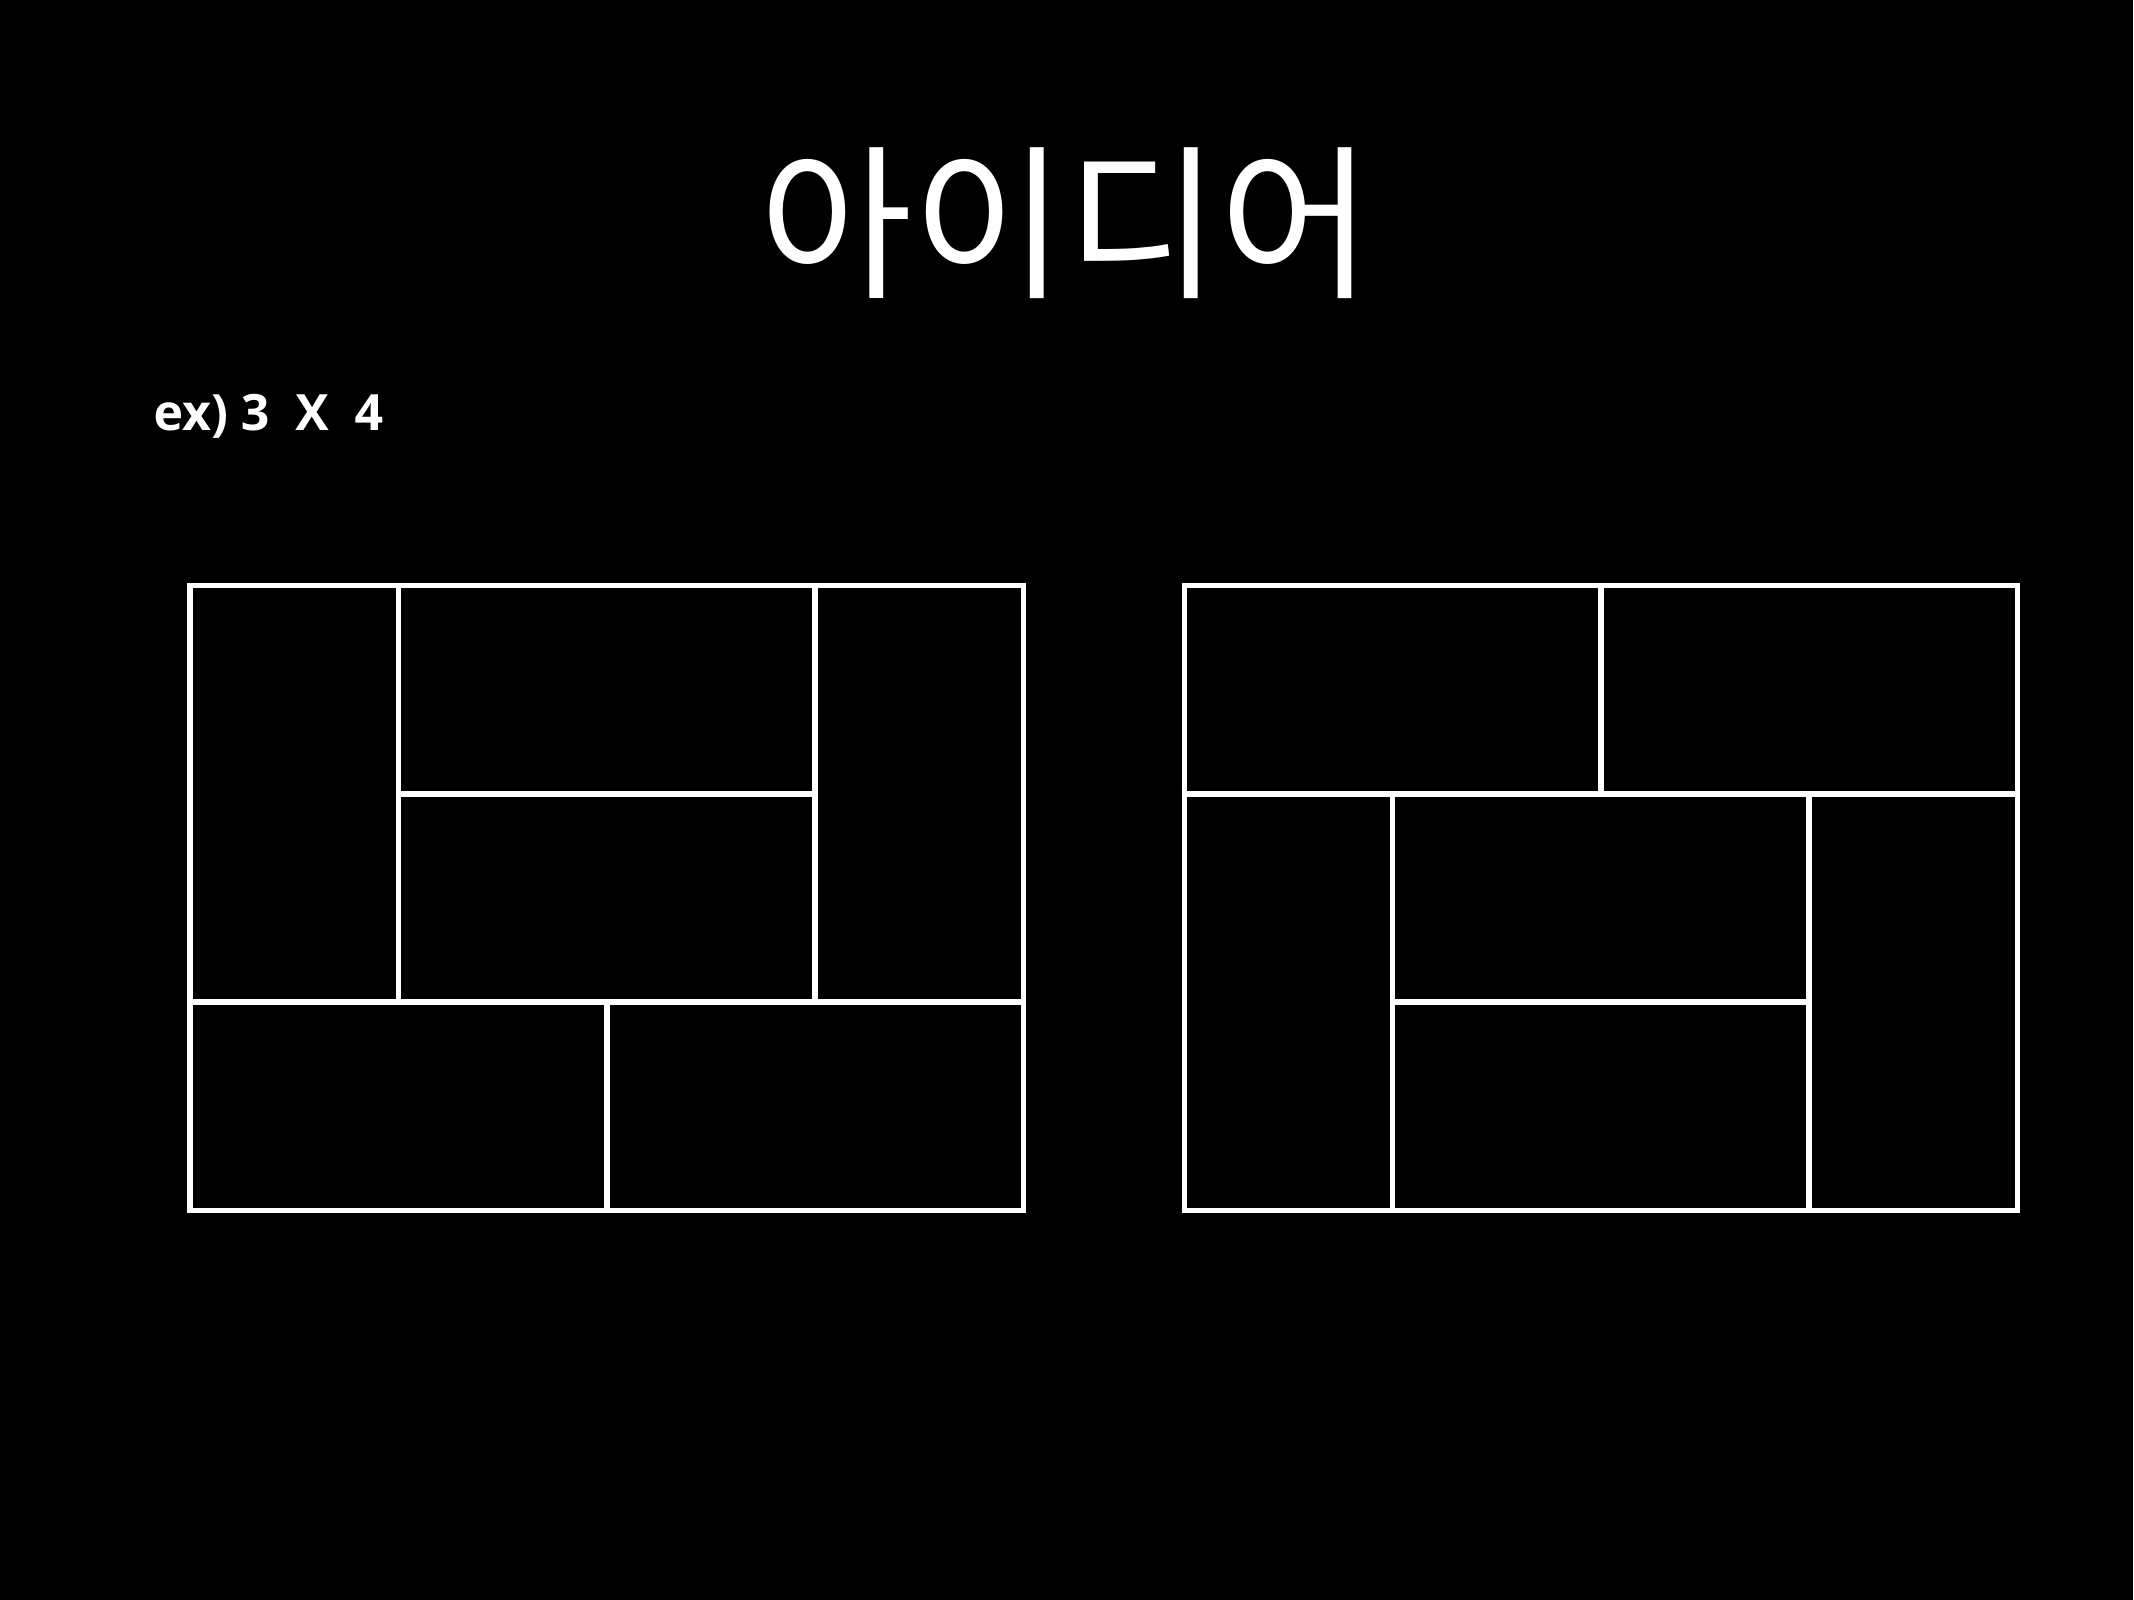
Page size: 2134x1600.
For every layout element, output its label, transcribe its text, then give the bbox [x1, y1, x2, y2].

table_cell [401, 797, 812, 999]
table_header [1187, 588, 1598, 791]
table_cell [610, 1005, 1021, 1208]
title 아이디어 [155, 41, 1978, 397]
table_header [1604, 588, 2015, 791]
table_header [401, 588, 812, 791]
text_box ex) 3 X 4 [145, 372, 392, 449]
table_cell [193, 1005, 604, 1208]
table_cell [1395, 1005, 1806, 1208]
table_header [193, 588, 396, 999]
table_cell [1395, 797, 1806, 999]
table_cell [1812, 797, 2015, 1208]
table_cell [1187, 797, 1390, 1208]
table_header [818, 588, 1021, 999]
